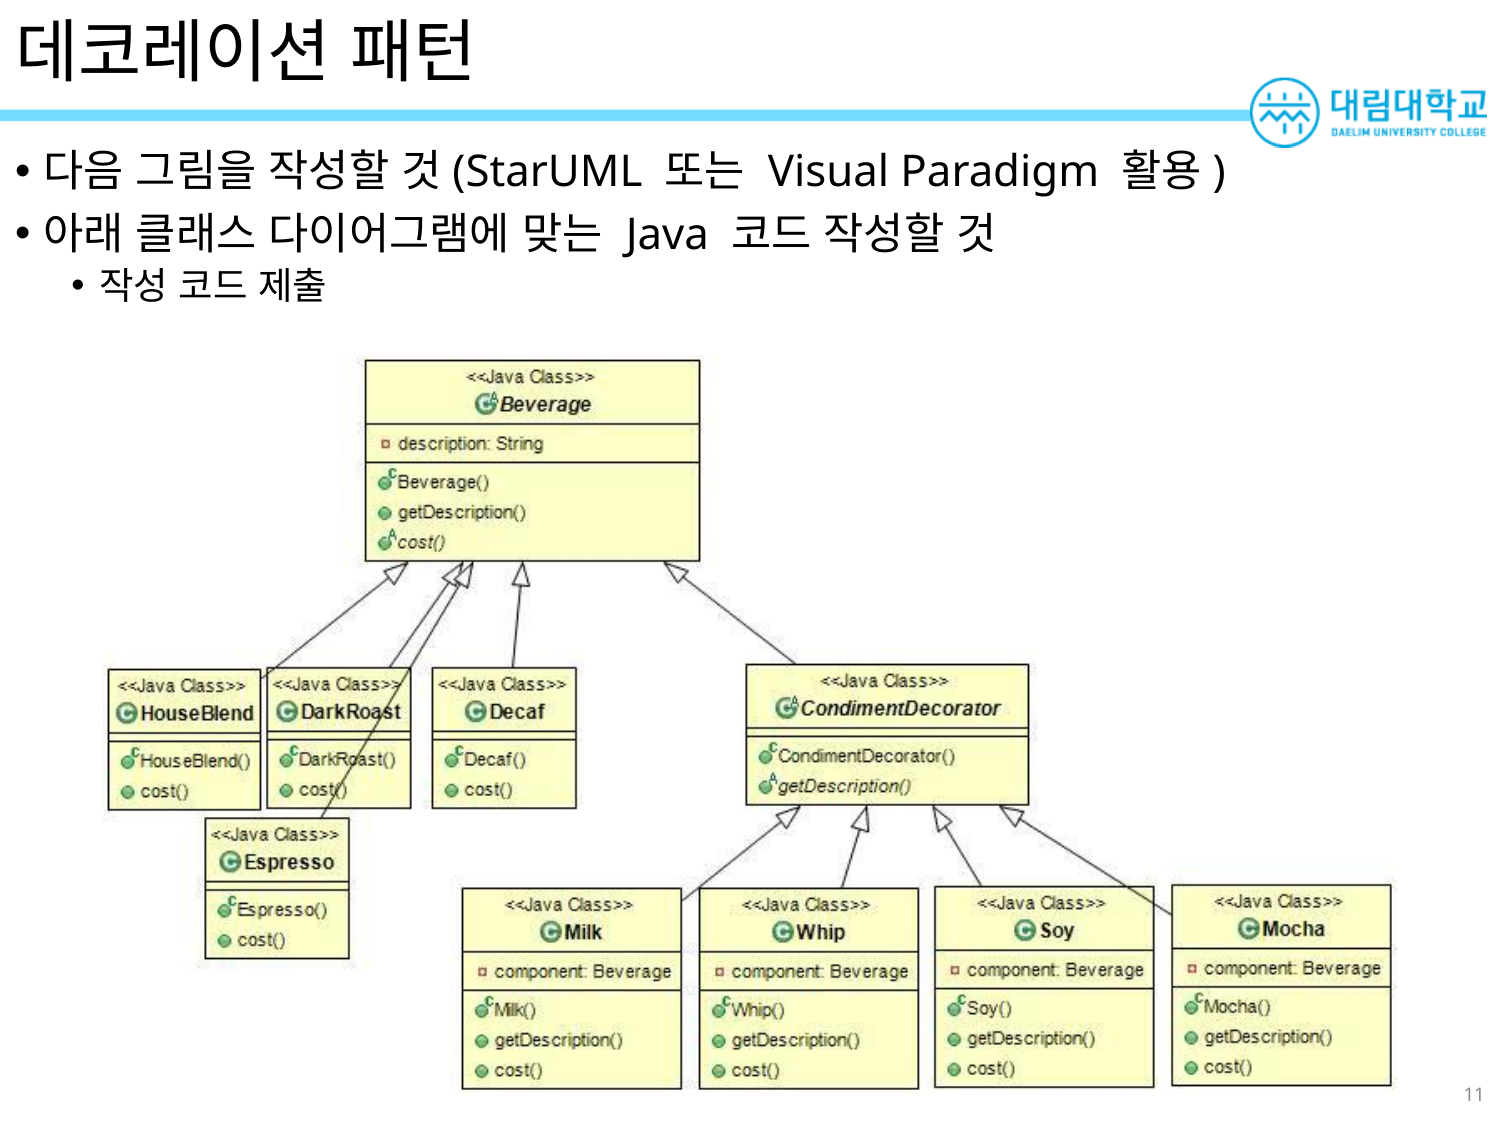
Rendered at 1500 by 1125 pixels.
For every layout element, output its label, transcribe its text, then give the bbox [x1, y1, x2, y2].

picture [103, 355, 1397, 1096]
picture [1250, 108, 1487, 141]
picture [1476, 108, 1487, 115]
list 다음 그림을 작성할 것(StarUML 또는 Visual Paradigm 활용) 아래 클래스 다이어그램에 맞는 Java 코드 작성할 것 작성 코드 제출 [0, 141, 1500, 1070]
title 데코레이션 패턴 [0, 0, 1500, 108]
slide_number 11 [1162, 1065, 1500, 1125]
